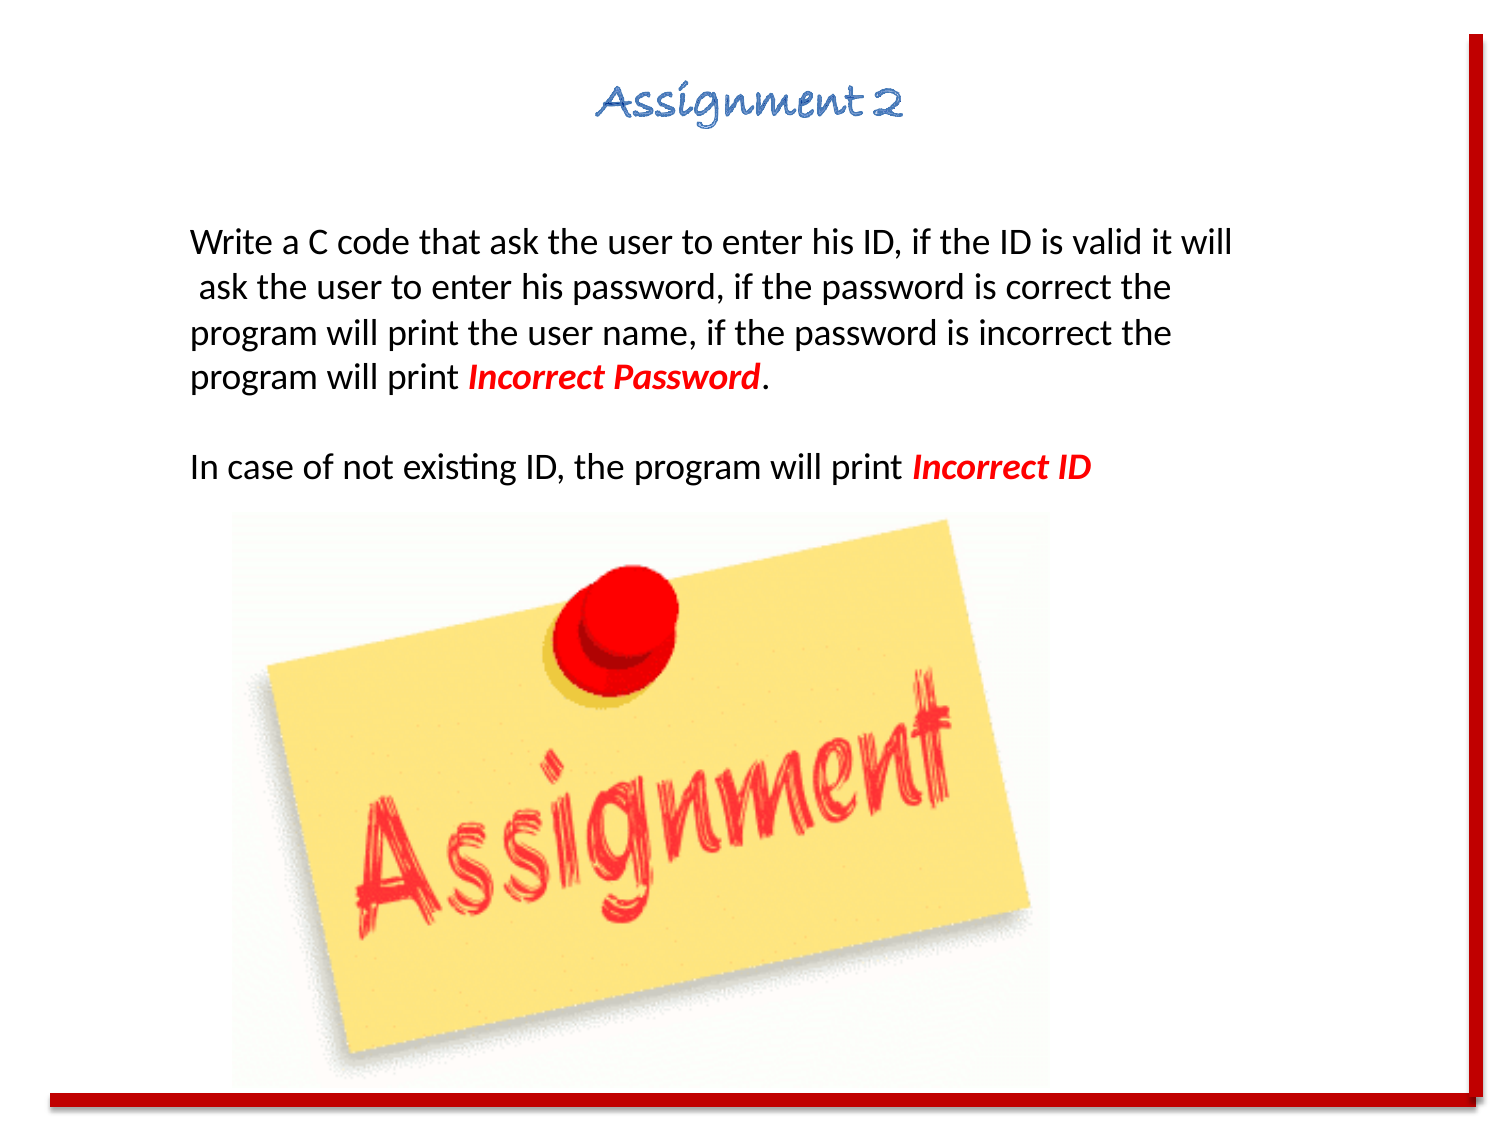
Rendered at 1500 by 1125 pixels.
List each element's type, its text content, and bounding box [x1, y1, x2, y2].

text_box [594, 80, 904, 130]
picture [44, 34, 1491, 1117]
picture [231, 512, 1051, 1088]
text_box Write a C code that ask the user to enter his ID, if the ID is valid it will ask the user to enter his password, if the password is correct the program will print the user name, if the password is incorrect the program will print Incorrect Password. In case of not existing ID, the program will print Incorrect ID [187, 215, 1242, 487]
